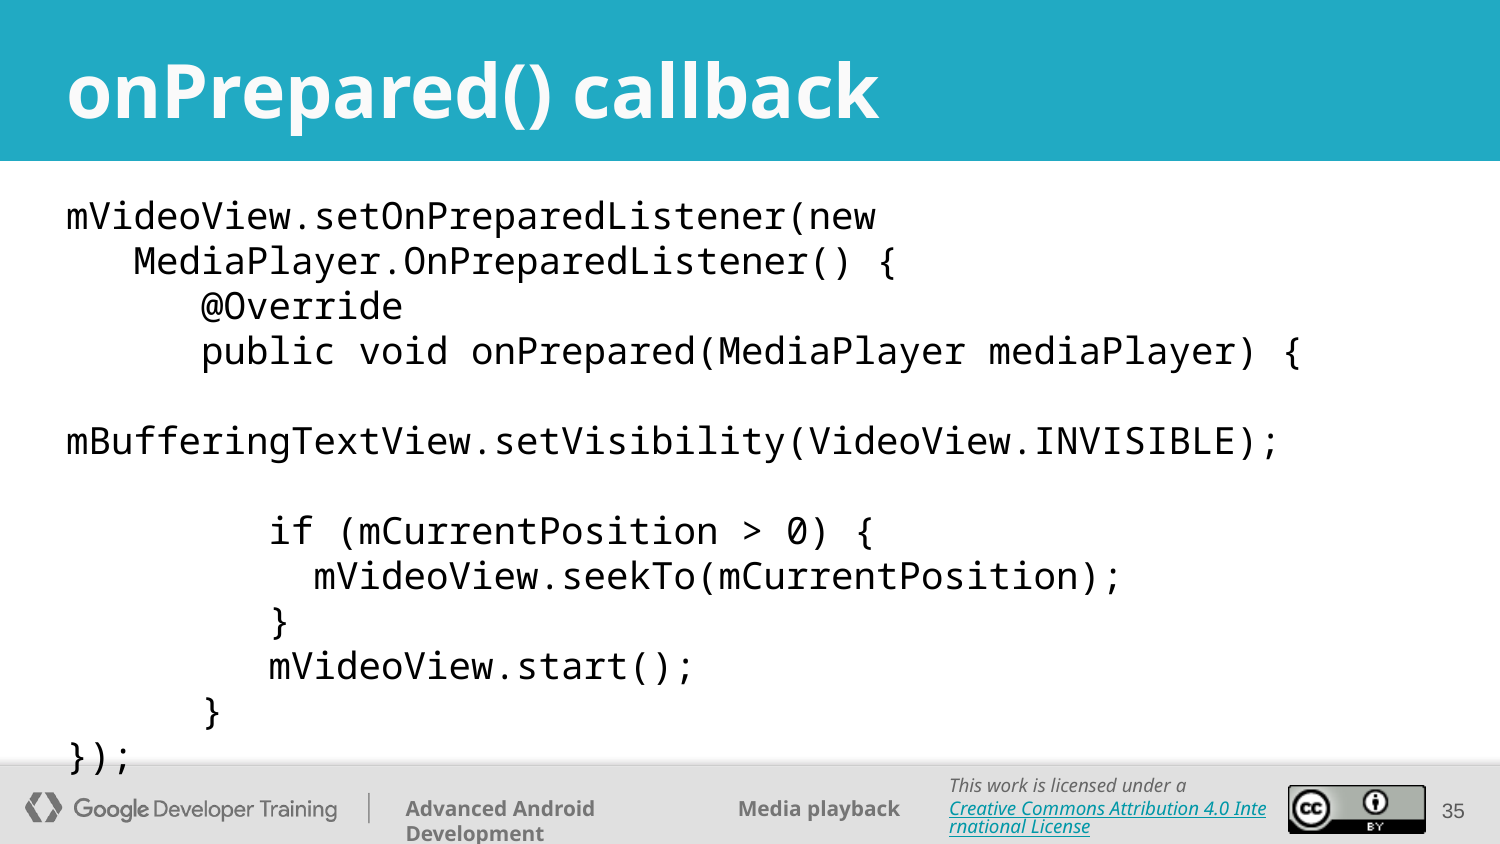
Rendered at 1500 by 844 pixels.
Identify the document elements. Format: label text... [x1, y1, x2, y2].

title onPrepared() callback [51, 28, 1449, 122]
slide_number ‹#› [1389, 777, 1480, 842]
picture [0, 161, 1500, 844]
list mVideoView.setOnPreparedListener(new MediaPlayer.OnPreparedListener() { @Override public void onPrepared(MediaPlayer mediaPlayer) { mBufferingTextView.setVisibility(VideoView.INVISIBLE); if (mCurrentPosition > 0) { mVideoView.seekTo(mCurrentPosition); } mVideoView.start(); } }); [51, 176, 1449, 737]
